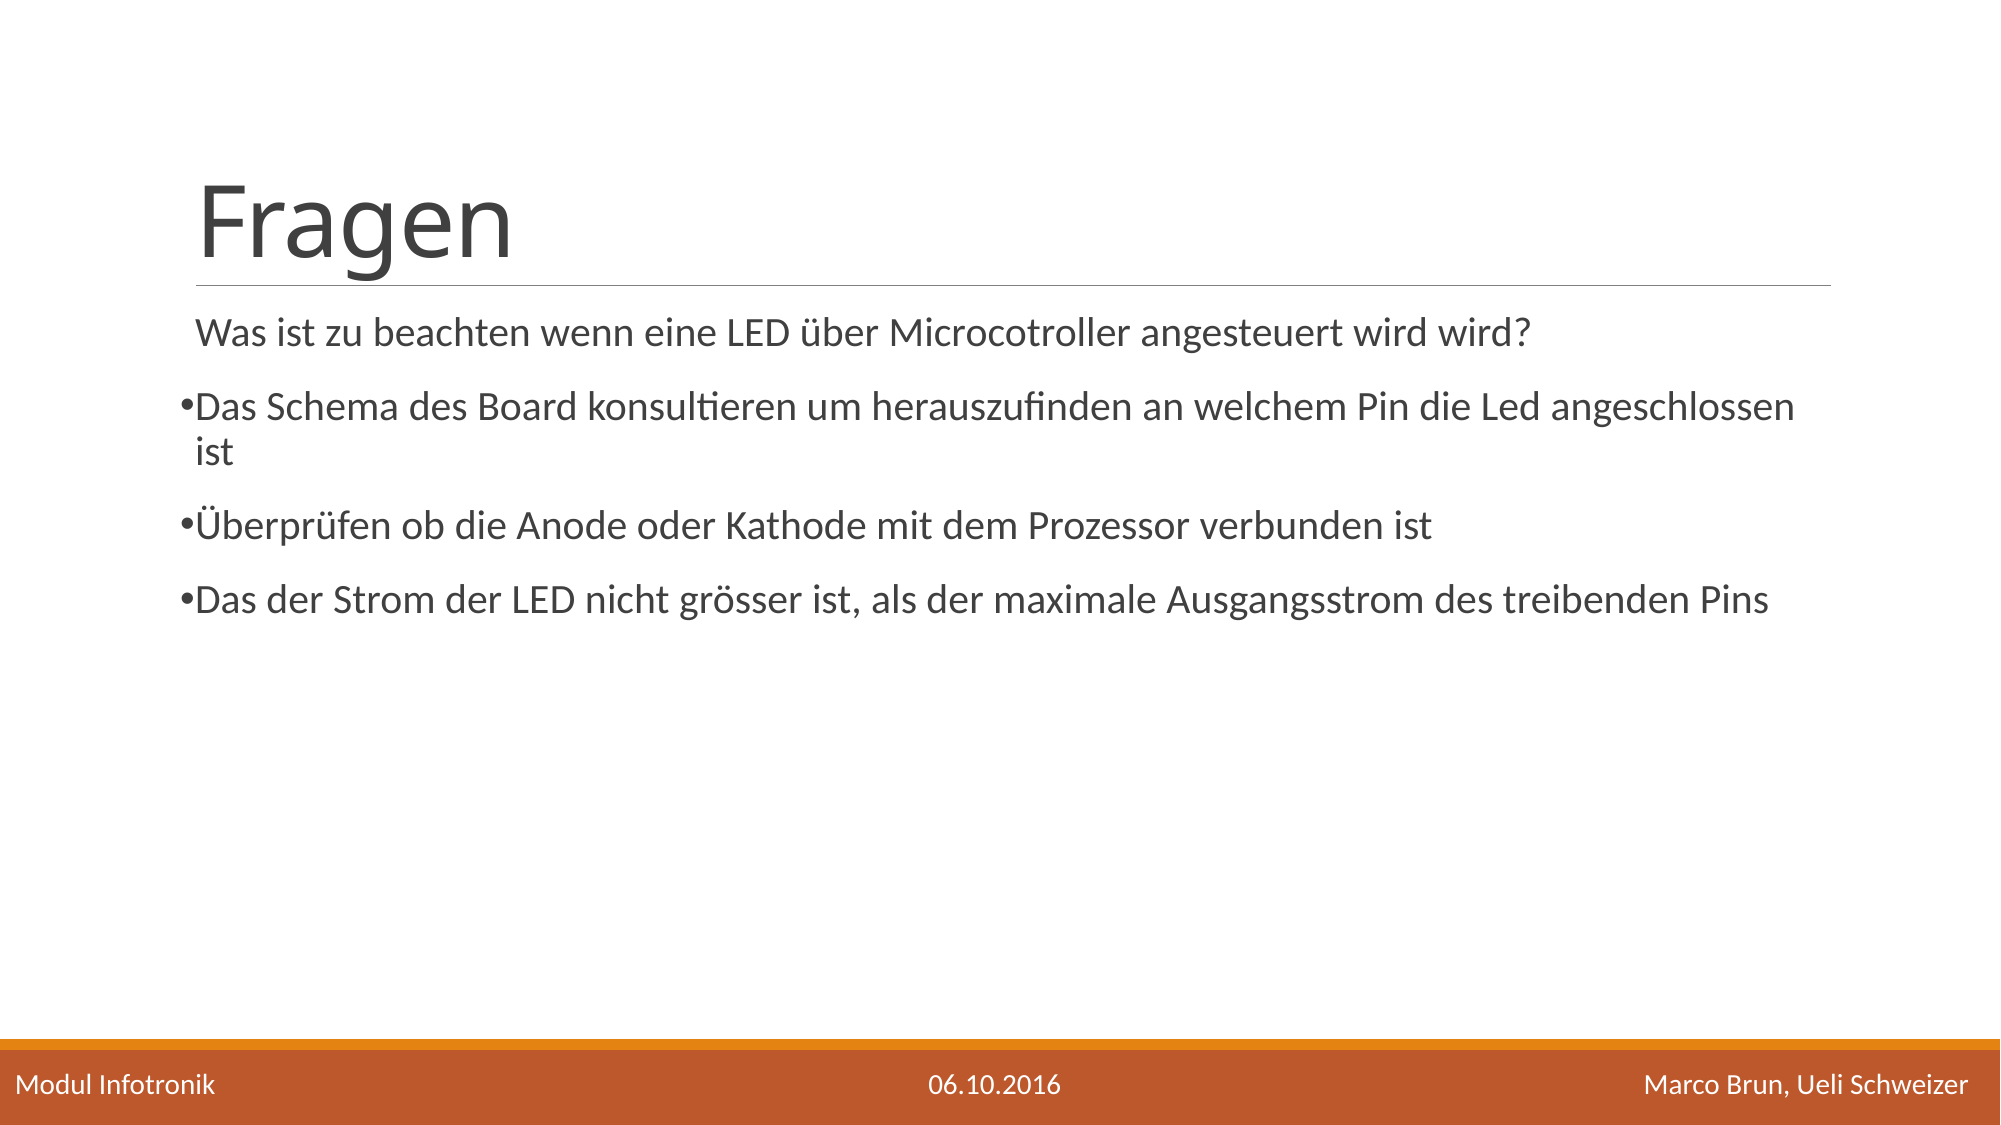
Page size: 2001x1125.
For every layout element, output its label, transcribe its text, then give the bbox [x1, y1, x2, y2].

list Was ist zu beachten wenn eine LED über Microcotroller angesteuert wird wird? Das Schema des Board konsultieren um herauszufinden an welchem Pin die Led angeschlossen ist Überprüfen ob die Anode oder Kathode mit dem Prozessor verbunden ist Das der Strom der LED nicht grösser ist, als der maximale Ausgangsstrom des treibenden Pins [180, 302, 1830, 963]
text_box Marco Brun, Ueli Schweizer [1628, 1057, 2000, 1108]
title Fragen [180, 47, 1830, 285]
text_box Modul Infotronik [0, 1057, 268, 1108]
text_box 06.10.2016 [913, 1057, 1181, 1108]
